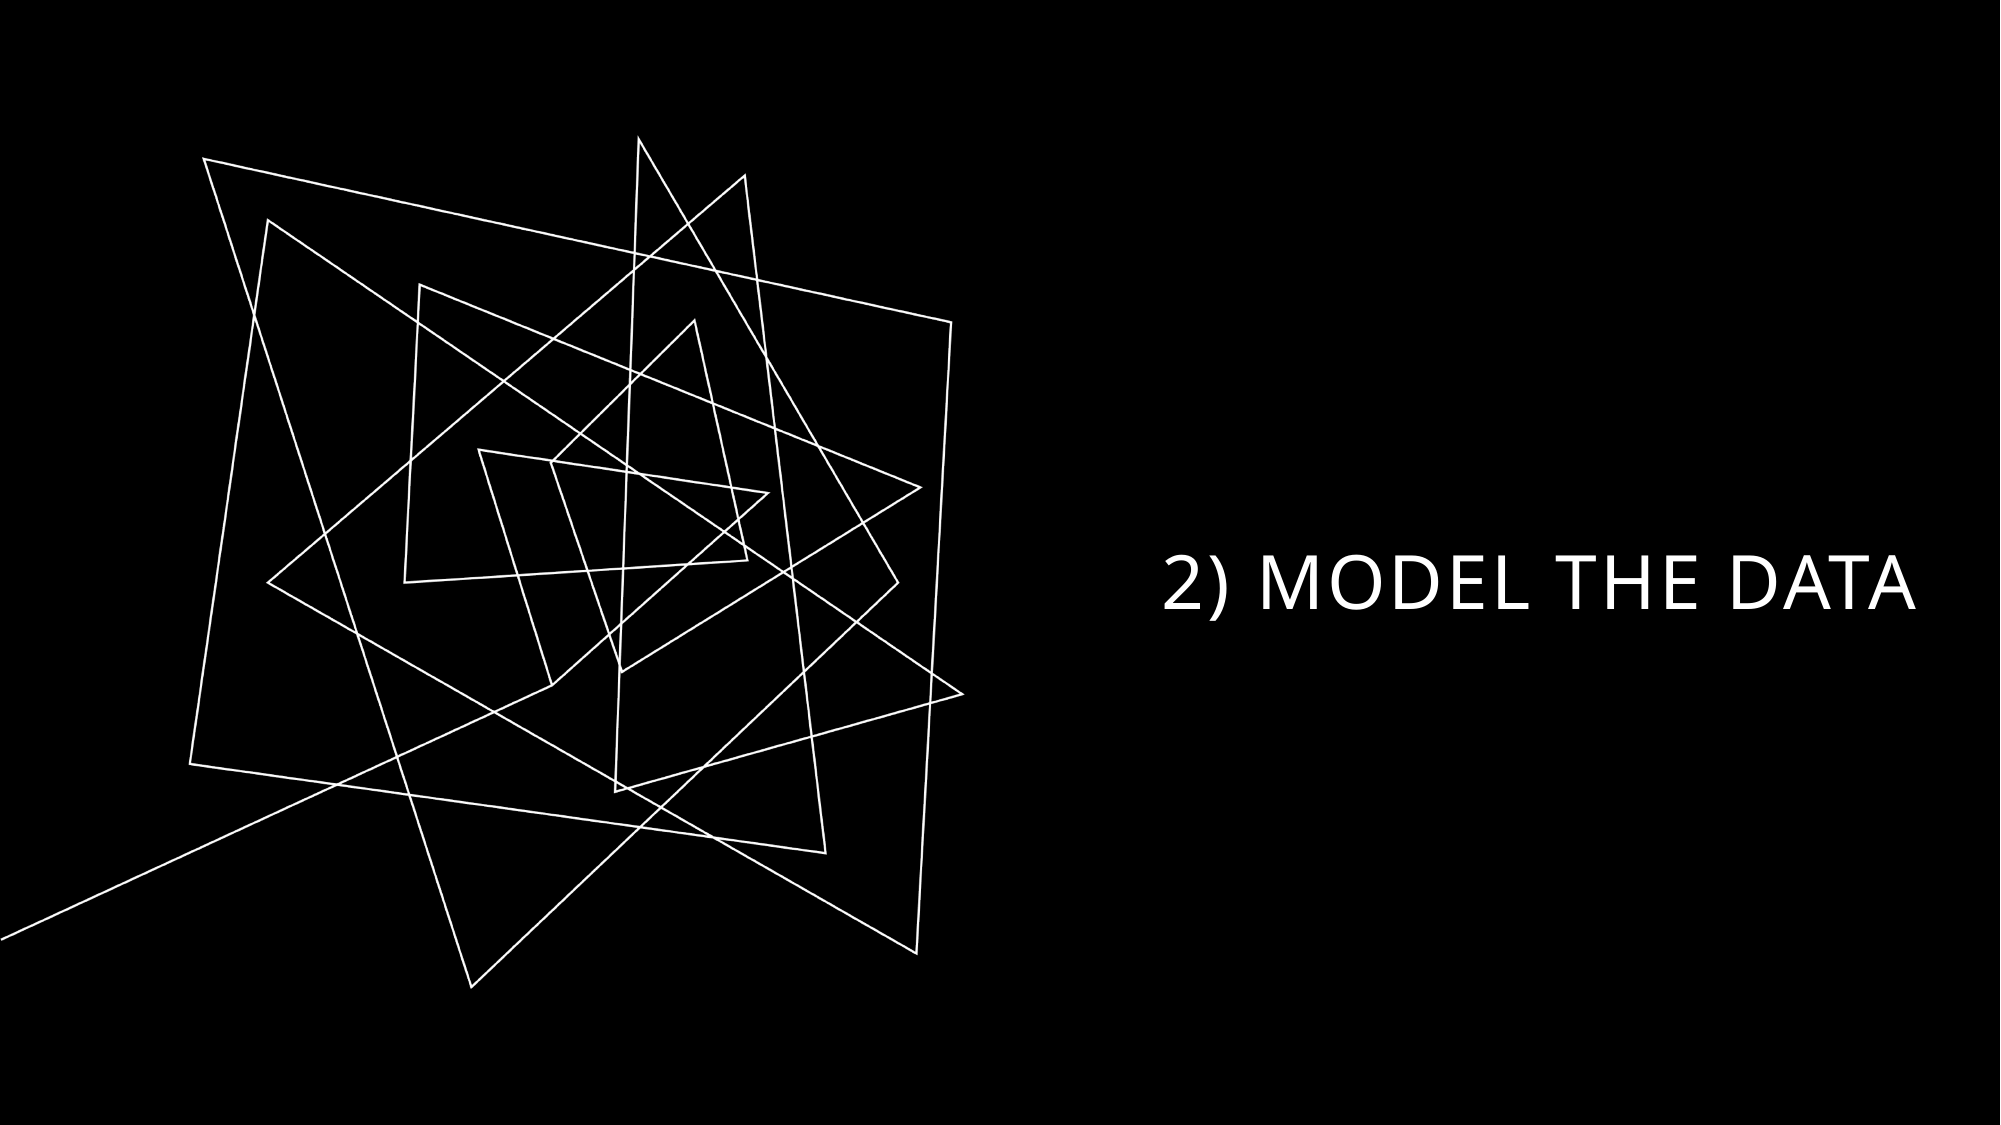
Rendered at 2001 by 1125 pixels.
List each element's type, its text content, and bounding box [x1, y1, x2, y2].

picture [0, 135, 965, 989]
title 2) Model the Data [1146, 352, 2000, 634]
